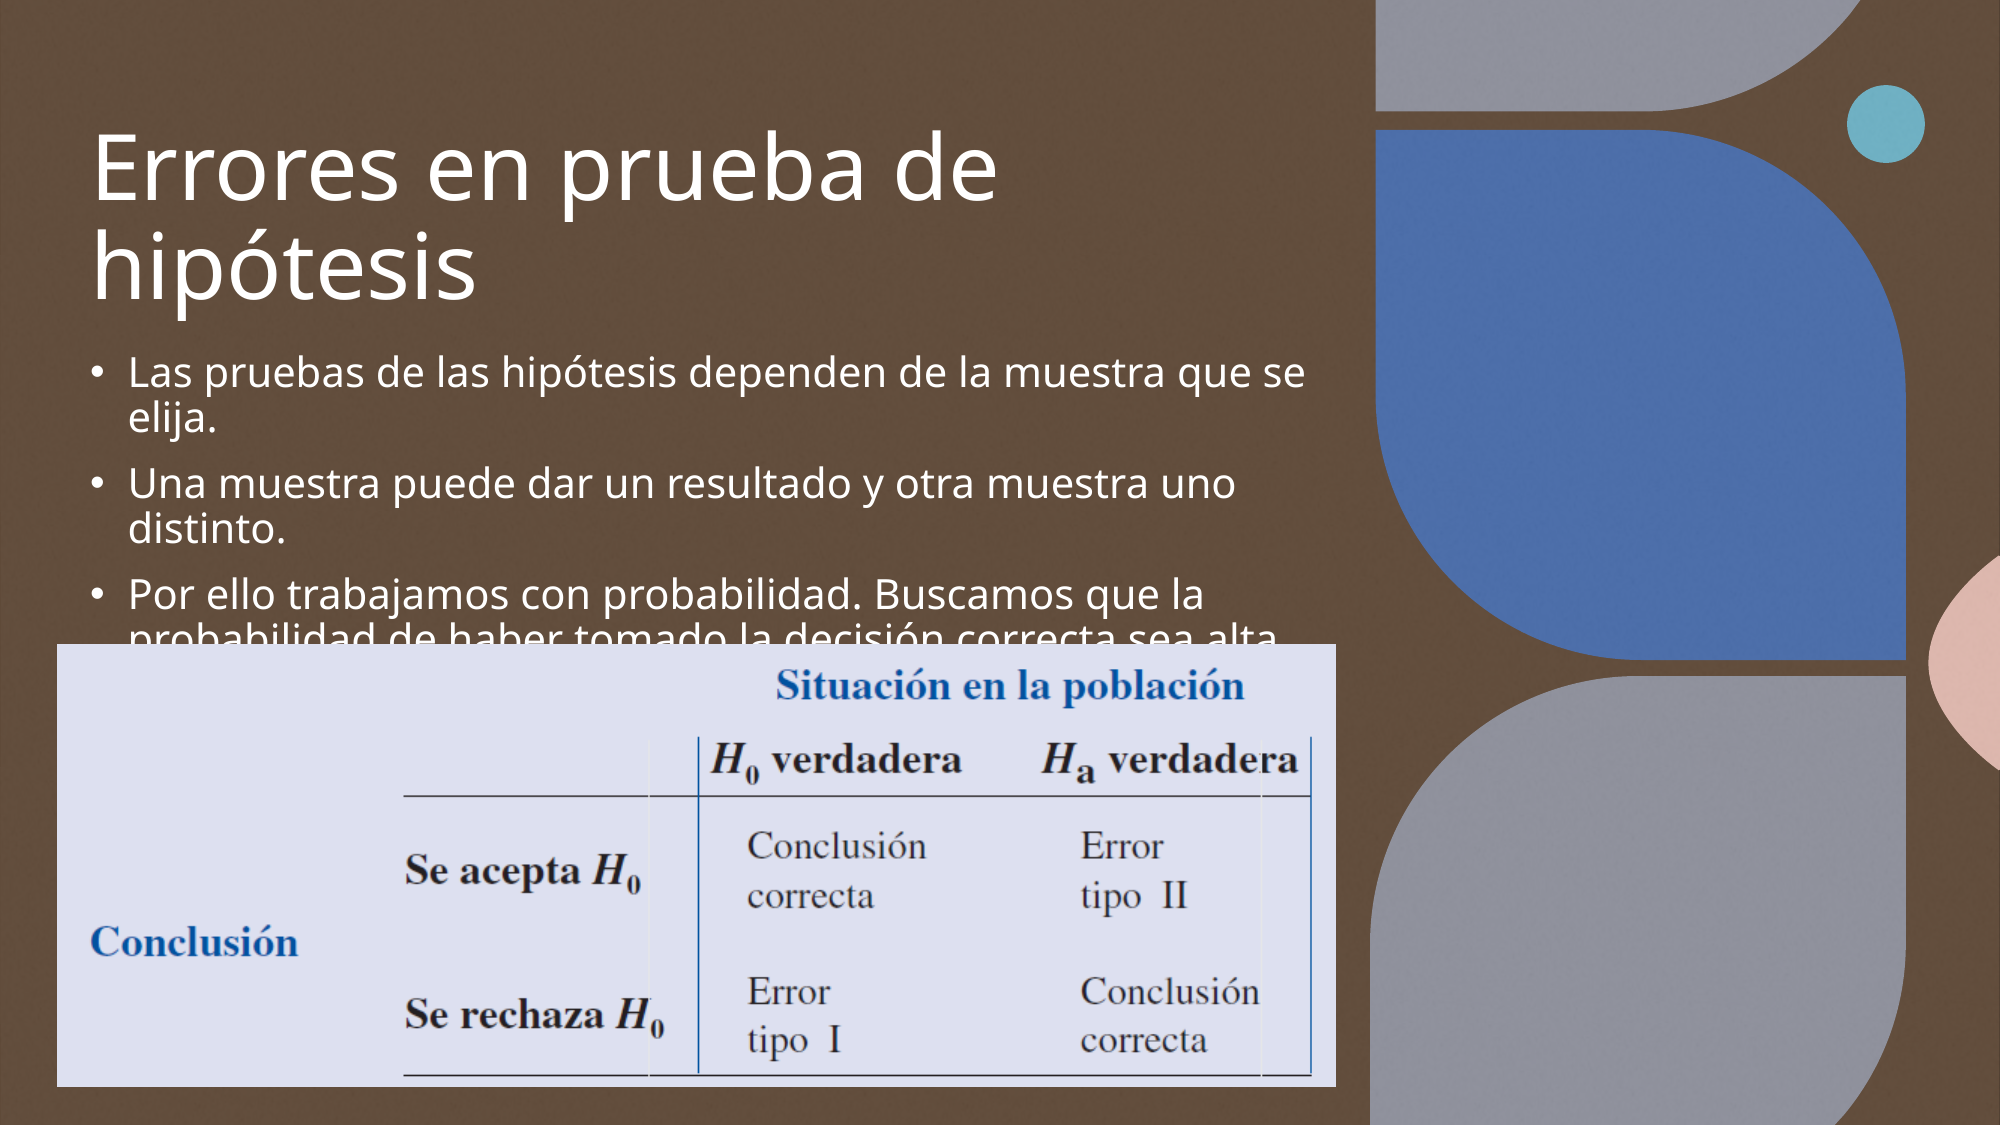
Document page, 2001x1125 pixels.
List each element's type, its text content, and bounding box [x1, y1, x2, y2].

list Las pruebas de las hipótesis dependen de la muestra que se elija. Una muestra puede dar un resultado y otra muestra uno distinto. Por ello trabajamos con probabilidad. Buscamos que la probabilidad de haber tomado la decisión correcta sea alta. Sin embargo, podemos cometer errores. [75, 343, 1336, 643]
title Errores en prueba de hipótesis [75, 109, 1336, 327]
picture [56, 643, 1336, 1088]
